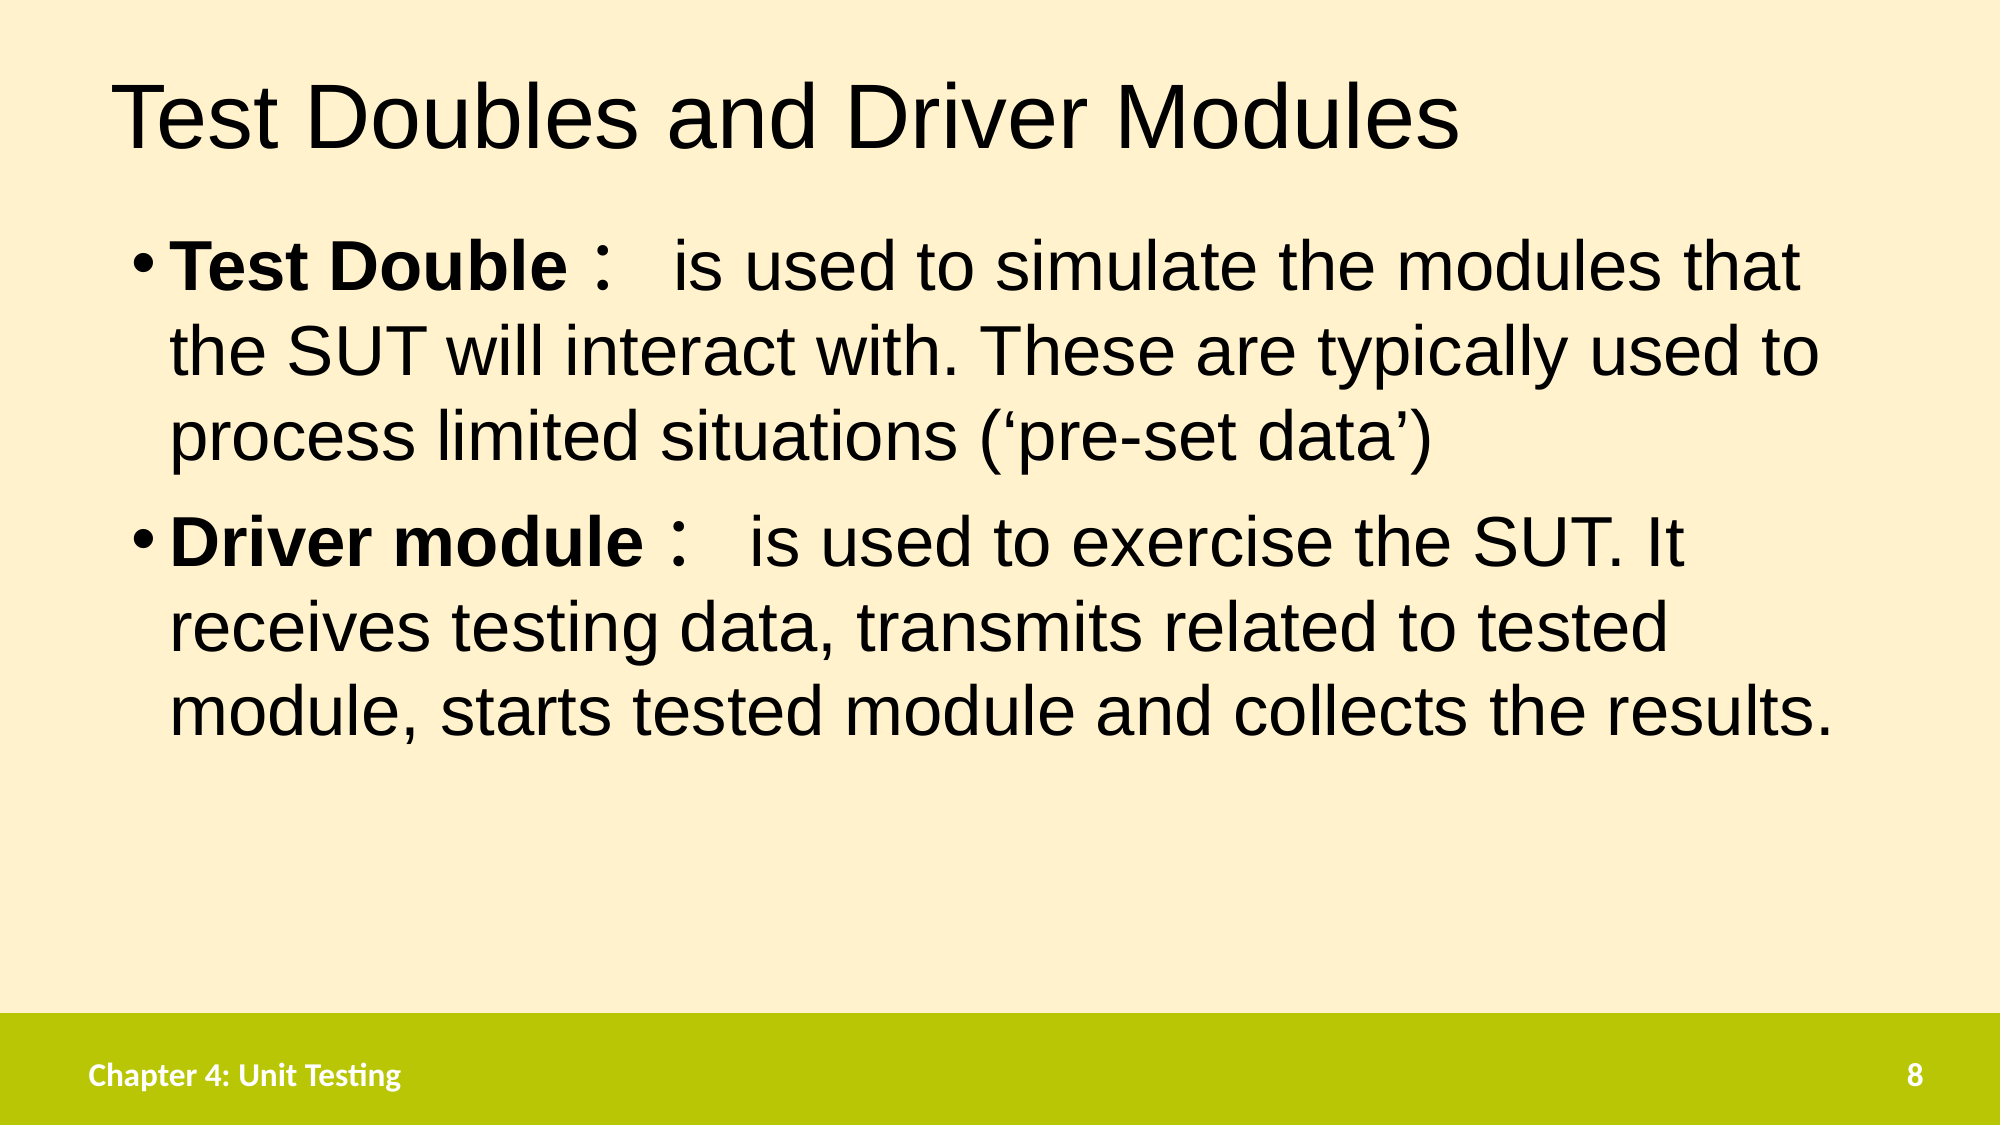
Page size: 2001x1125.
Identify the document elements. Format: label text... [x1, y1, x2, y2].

title Test Doubles and Driver Modules [95, 24, 1750, 213]
footer Chapter 4: Unit Testing [73, 1042, 1002, 1103]
list Test Double：is used to simulate the modules that the SUT will interact with. These are typically used to process limited situations (‘pre-set data’) Driver module：is used to exercise the SUT. It receives testing data, transmits related to tested module, starts tested module and collects the results. [116, 212, 1913, 976]
slide_number 8 [1412, 1042, 1939, 1103]
